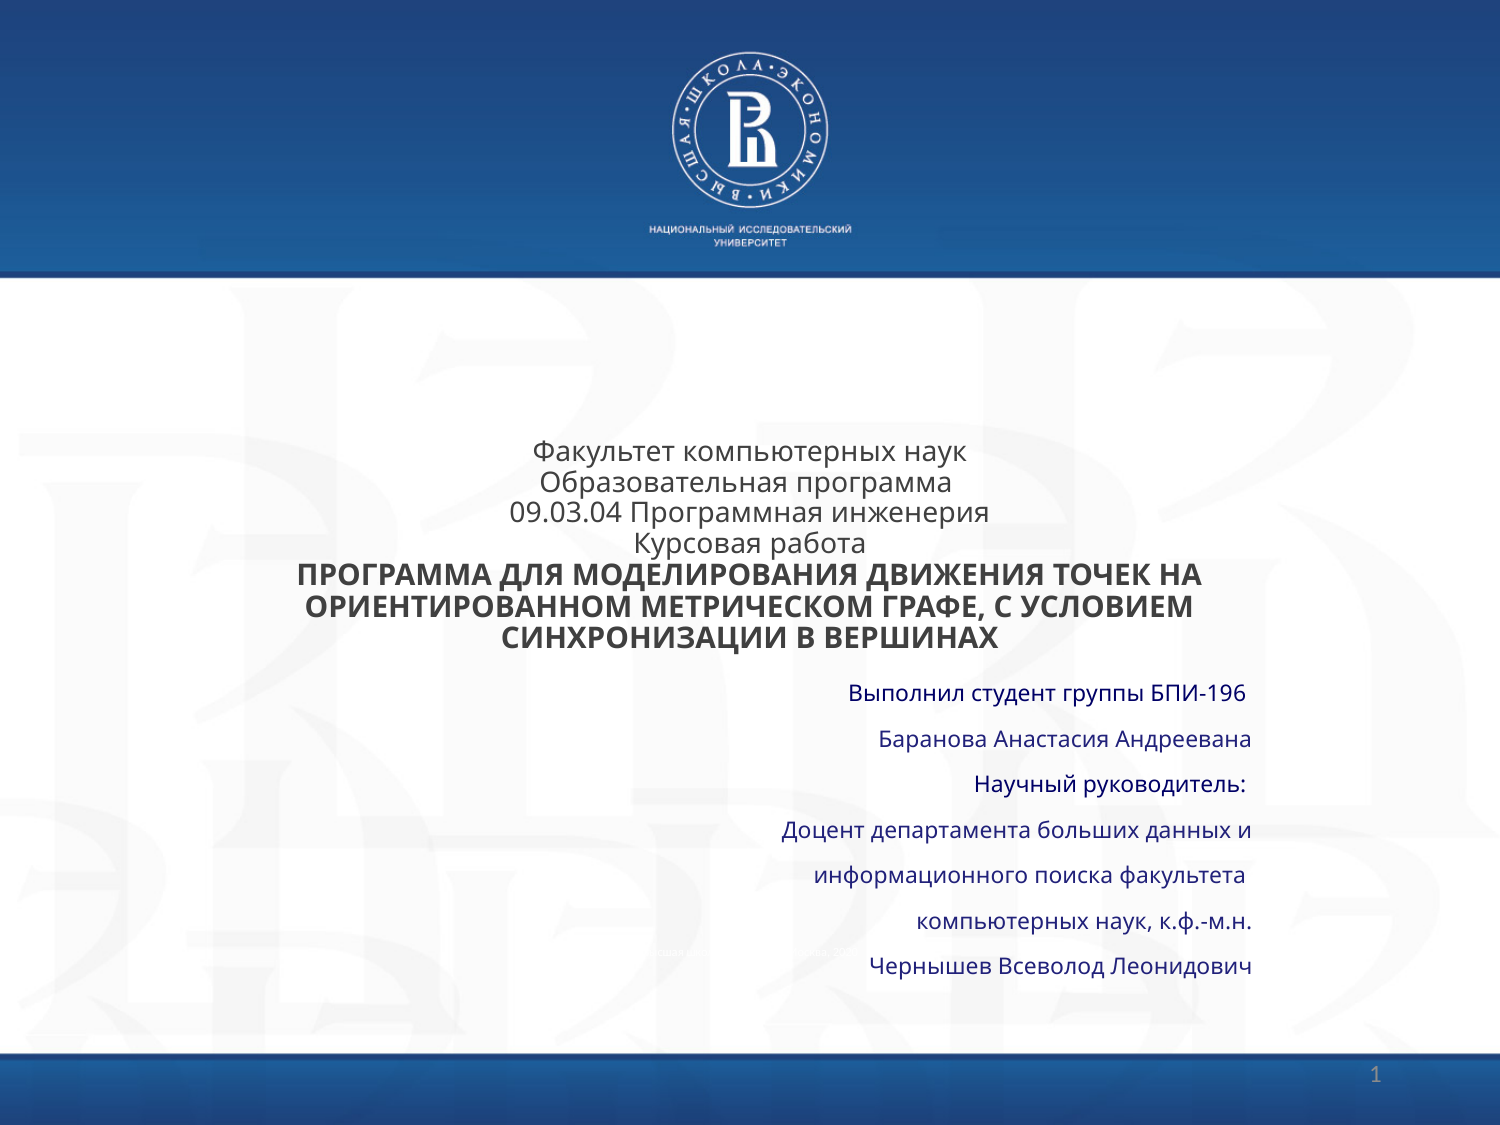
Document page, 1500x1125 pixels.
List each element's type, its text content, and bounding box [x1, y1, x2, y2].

text_box Высшая школа экономики, Москва, 2020 www.hse.ru [356, 936, 1144, 980]
slide_number 1 [1059, 1042, 1397, 1103]
subtitle Выполнил студент группы БПИ-196 Баранова Анастасия Андреевана Научный руководитель: Доцент департамента больших данных и информационного поиска факультета компьютерных наук, к.ф.-м.н. Чернышев Всеволод Леонидович [480, 674, 1268, 899]
picture [0, 0, 1500, 1125]
title Факультет компьютерных наук Образовательная программа 09.03.04 Программная инженерия Курсовая работа ПРОГРАММА ДЛЯ МОДЕЛИРОВАНИЯ ДВИЖЕНИЯ ТОЧЕК НА ОРИЕНТИРОВАННОМ МЕТРИЧЕСКОМ ГРАФЕ, С УСЛОВИЕМ СИНХРОНИЗАЦИИ В ВЕРШИНАХ [63, 426, 1437, 699]
